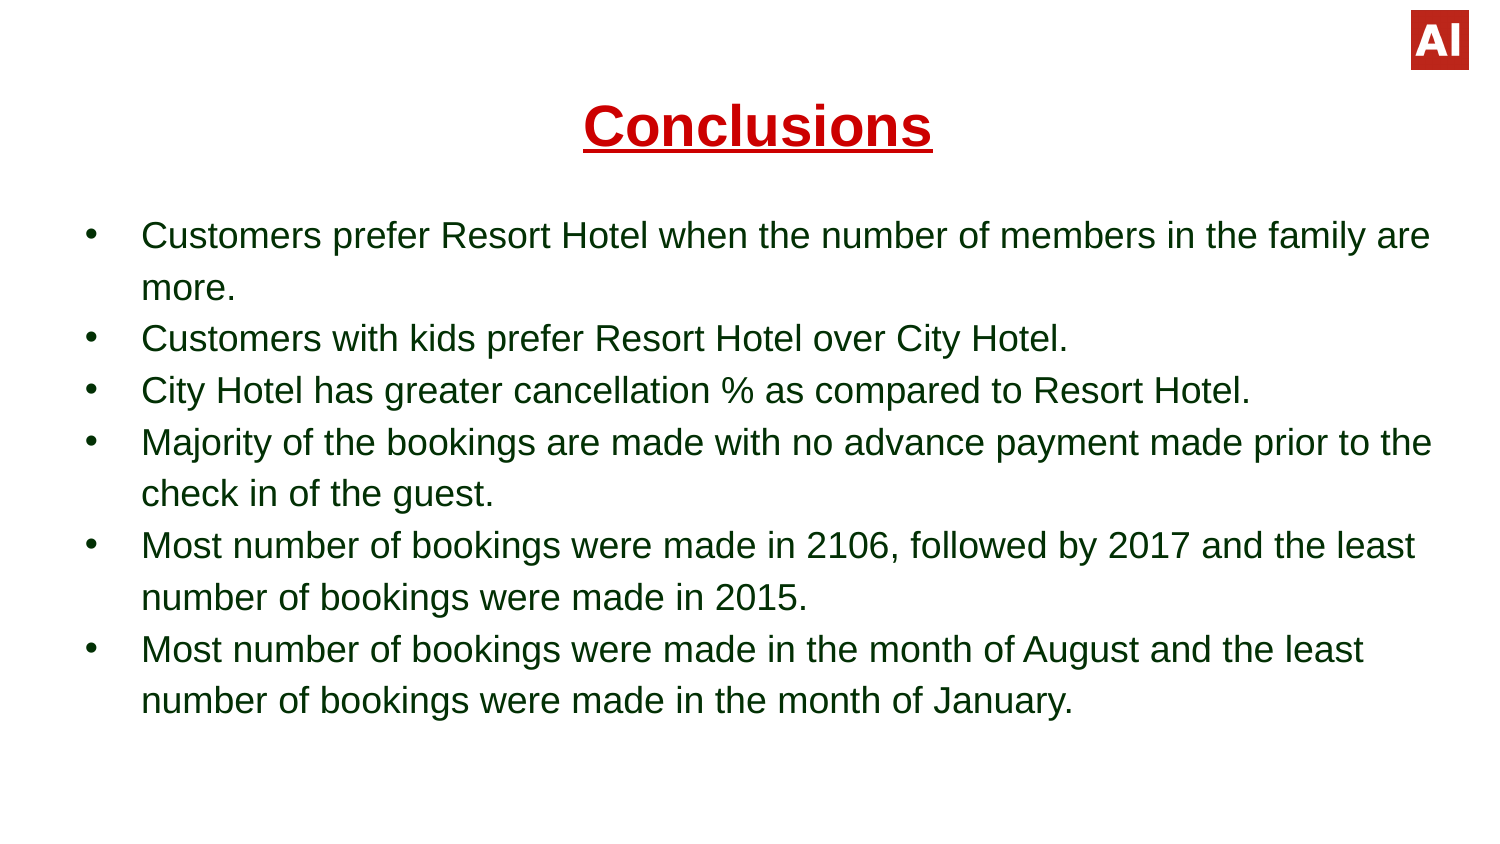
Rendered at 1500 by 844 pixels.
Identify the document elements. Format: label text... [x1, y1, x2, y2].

title Conclusions [51, 72, 1449, 167]
picture [1411, 10, 1469, 70]
list Customers prefer Resort Hotel when the number of members in the family are more. Customers with kids prefer Resort Hotel over City Hotel. City Hotel has greater cancellation % as compared to Resort Hotel. Majority of the bookings are made with no advance payment made prior to the check in of the guest. Most number of bookings were made in 2106, followed by 2017 and the least number of bookings were made in 2015. Most number of bookings were made in the month of August and the least number of bookings were made in the month of January. [51, 189, 1449, 750]
